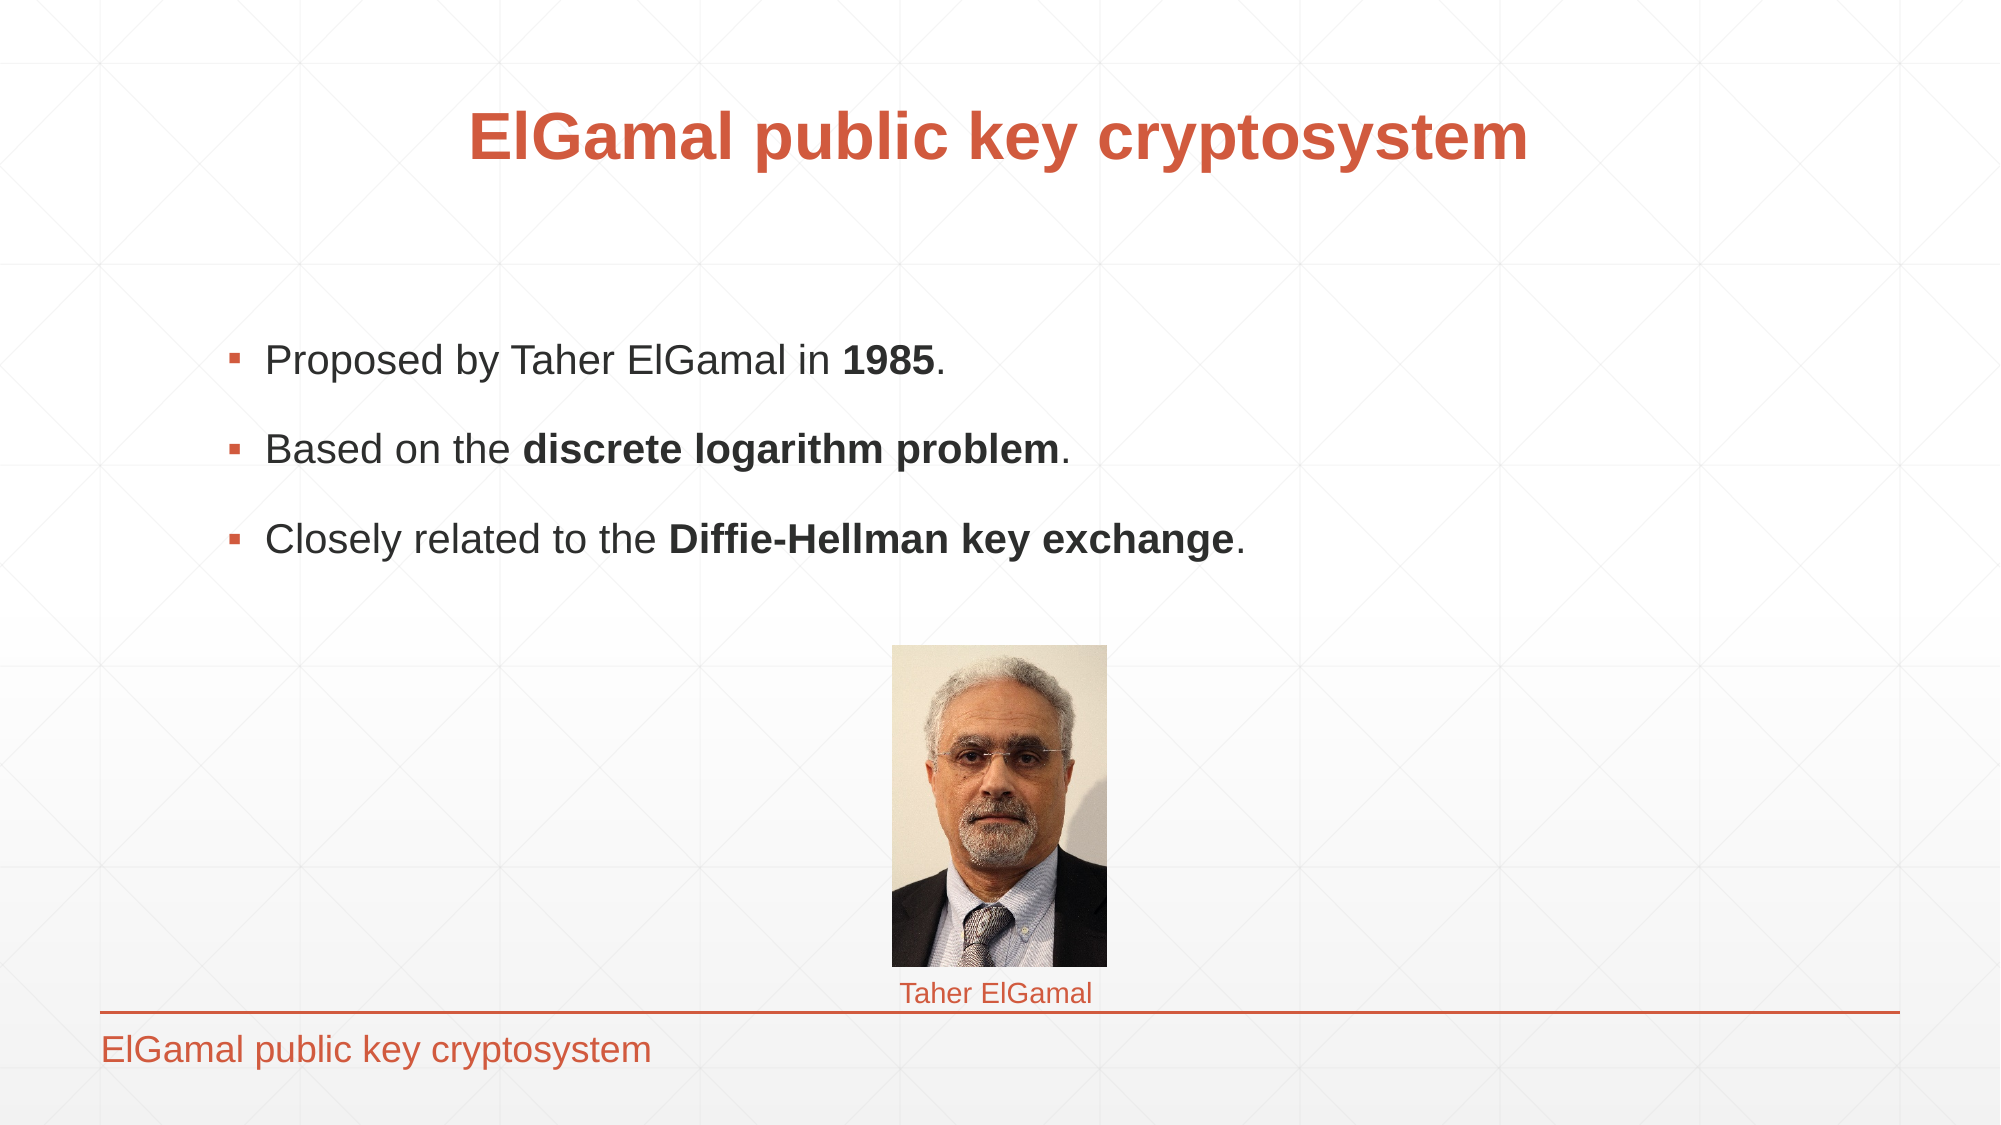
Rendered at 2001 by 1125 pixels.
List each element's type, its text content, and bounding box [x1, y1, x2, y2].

picture [892, 645, 1107, 967]
text_box Taher ElGamal [884, 966, 1116, 1017]
text_box ElGamal public key cryptosystem [85, 1017, 720, 1077]
list Proposed by Taher ElGamal in 1985. Based on the discrete logarithm problem. Closely related to the Diffie-Hellman key exchange. [212, 324, 1788, 576]
title ElGamal public key cryptosystem [212, 47, 1788, 182]
